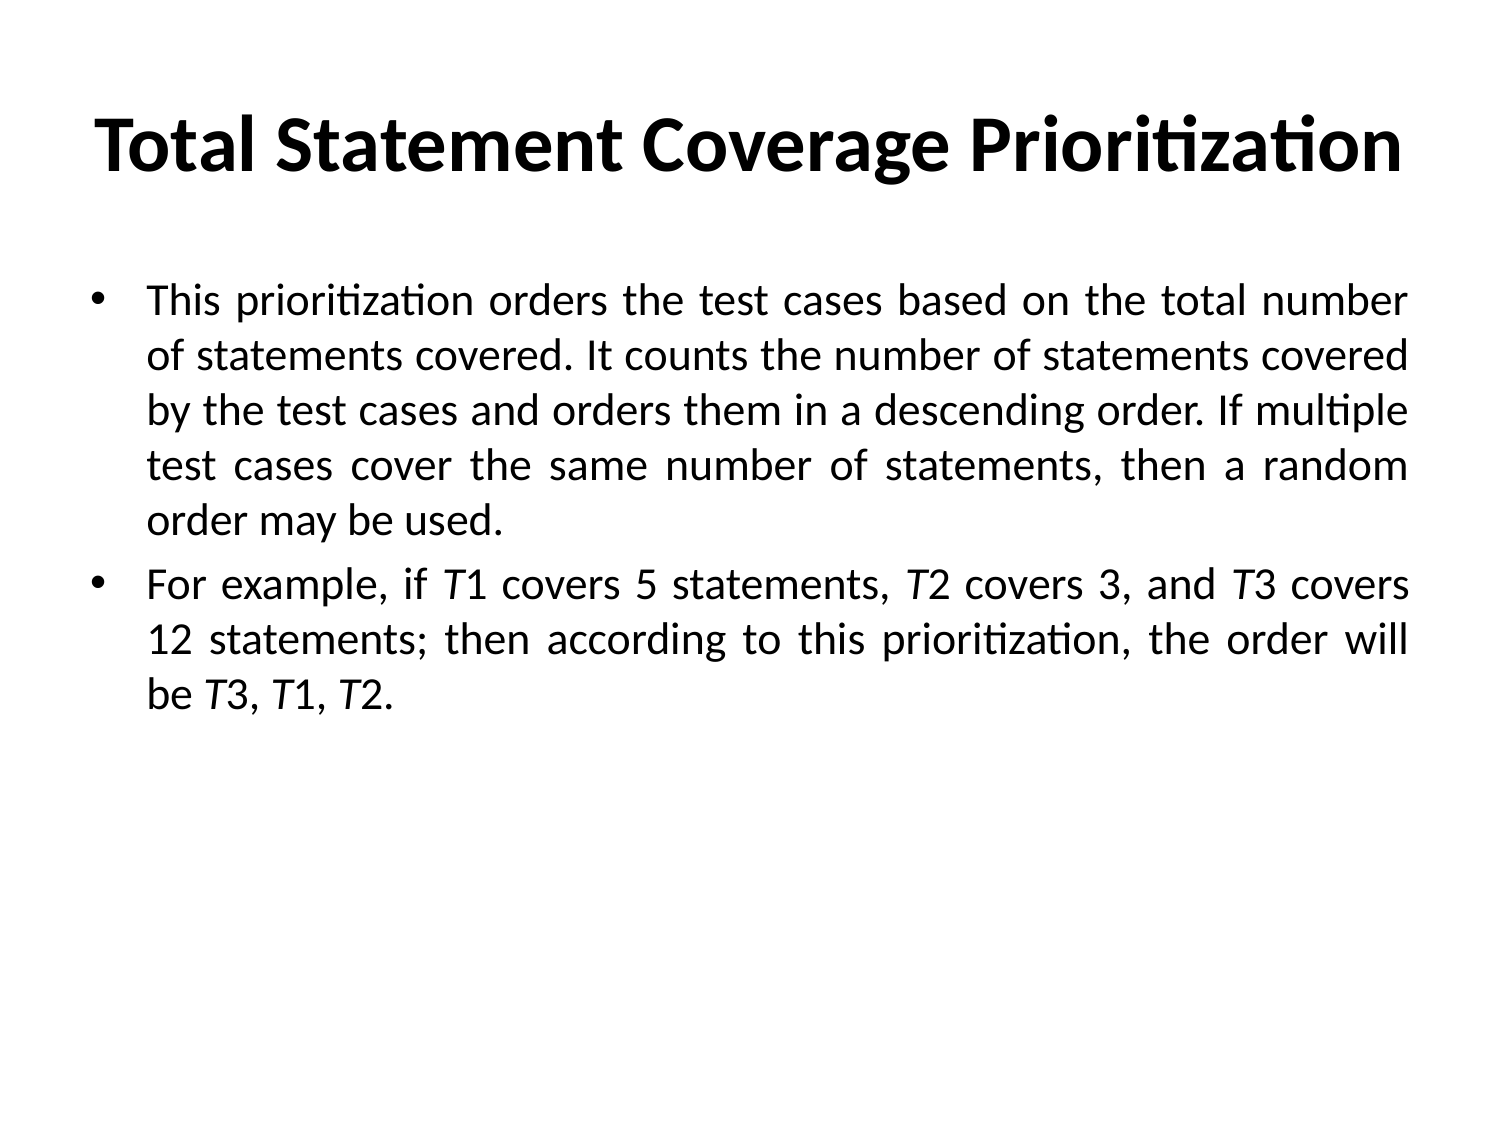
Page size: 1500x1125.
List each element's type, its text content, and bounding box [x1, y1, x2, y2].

title Total Statement Coverage Prioritization [75, 45, 1425, 233]
list This prioritization orders the test cases based on the total number of statements covered. It counts the number of statements covered by the test cases and orders them in a descending order. If multiple test cases cover the same number of statements, then a random order may be used. For example, if T1 covers 5 statements, T2 covers 3, and T3 covers 12 statements; then according to this prioritization, the order will be T3, T1, T2. [75, 262, 1425, 1005]
